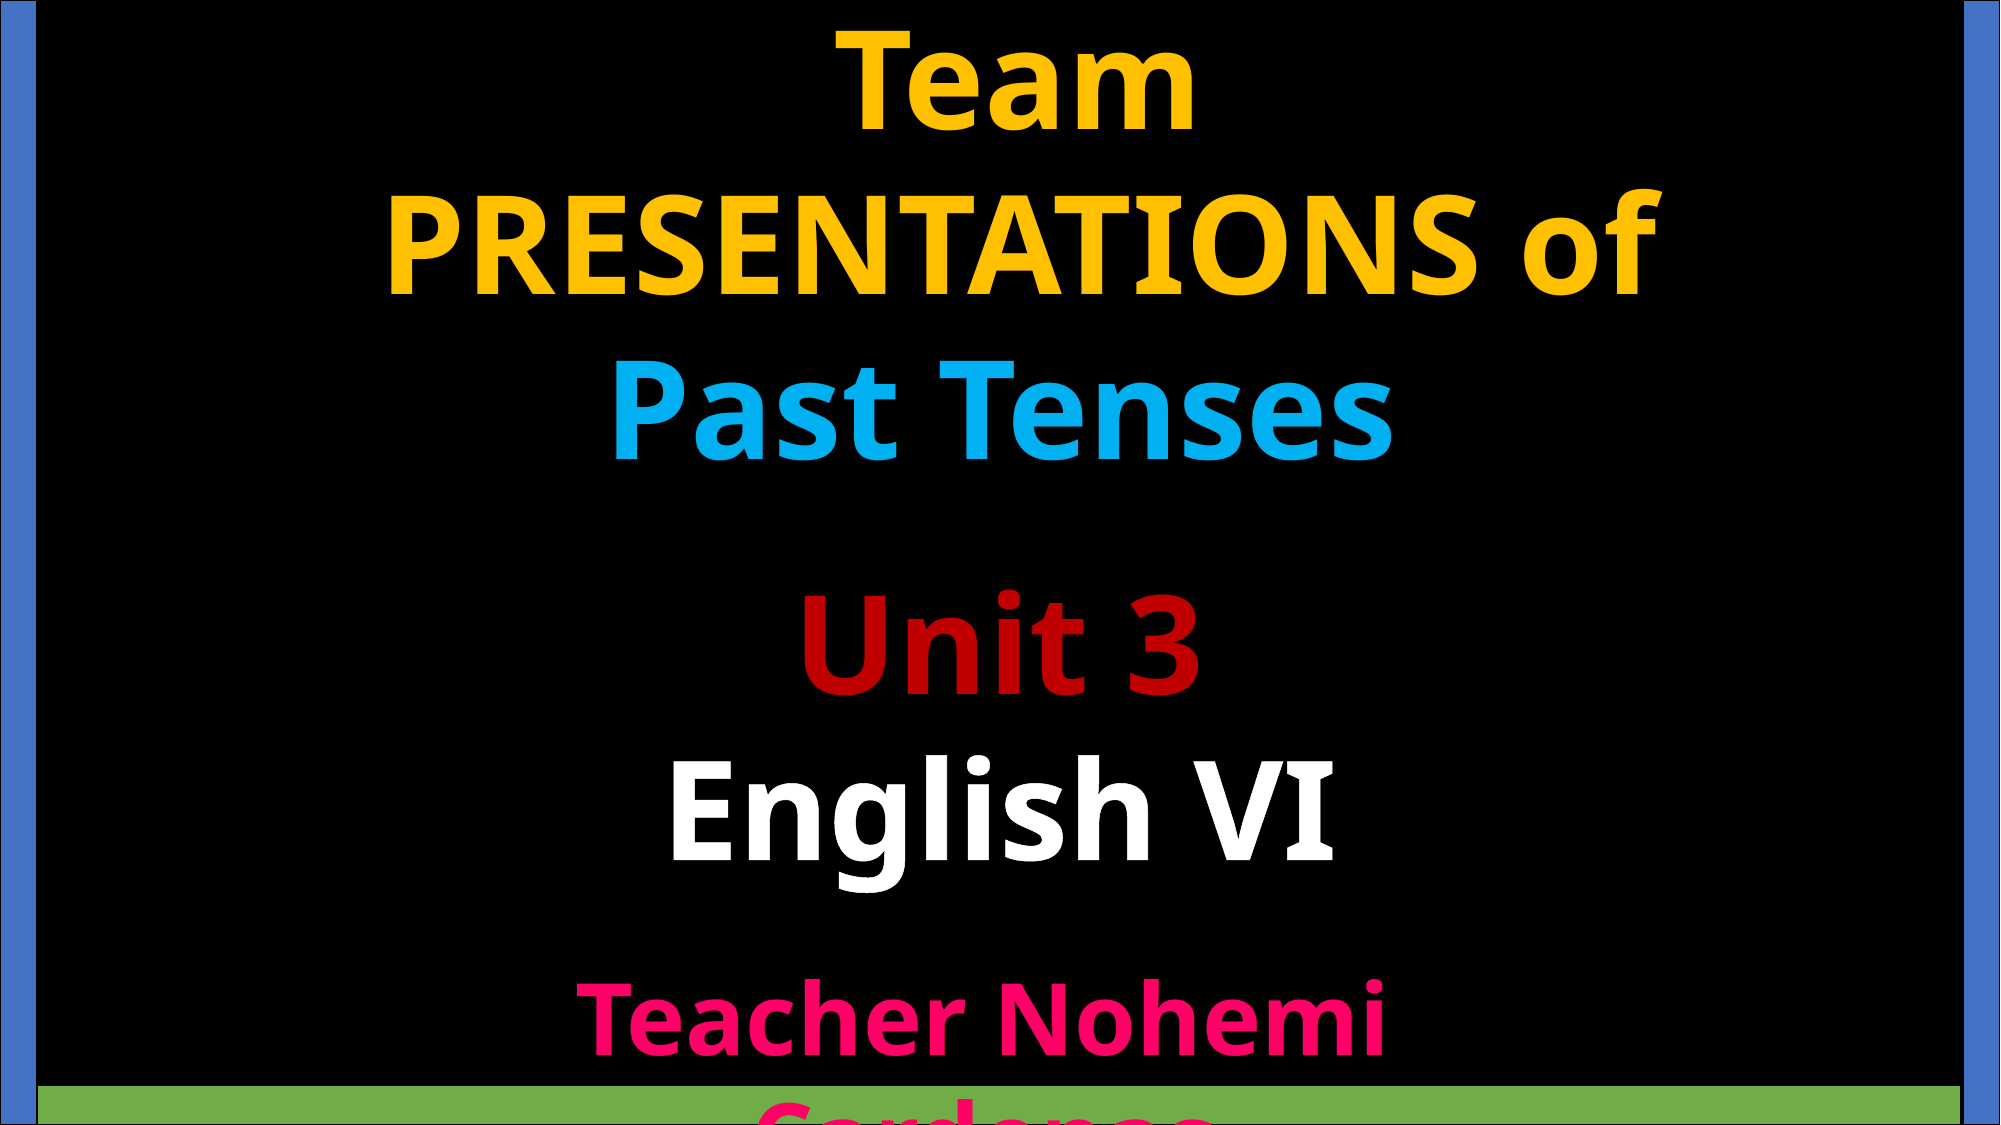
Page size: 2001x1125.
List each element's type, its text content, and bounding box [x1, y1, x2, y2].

text_box [0, 0, 38, 1125]
text_box Unit 3 English VI [453, 549, 1545, 895]
text_box Teacher Nohemi Cardenas [394, 948, 1572, 1125]
text_box [1962, 0, 2000, 1125]
text_box [36, 1084, 394, 1125]
text_box [1572, 1084, 1962, 1125]
text_box Team PRESENTATIONS of Past Tenses [38, 0, 1962, 495]
